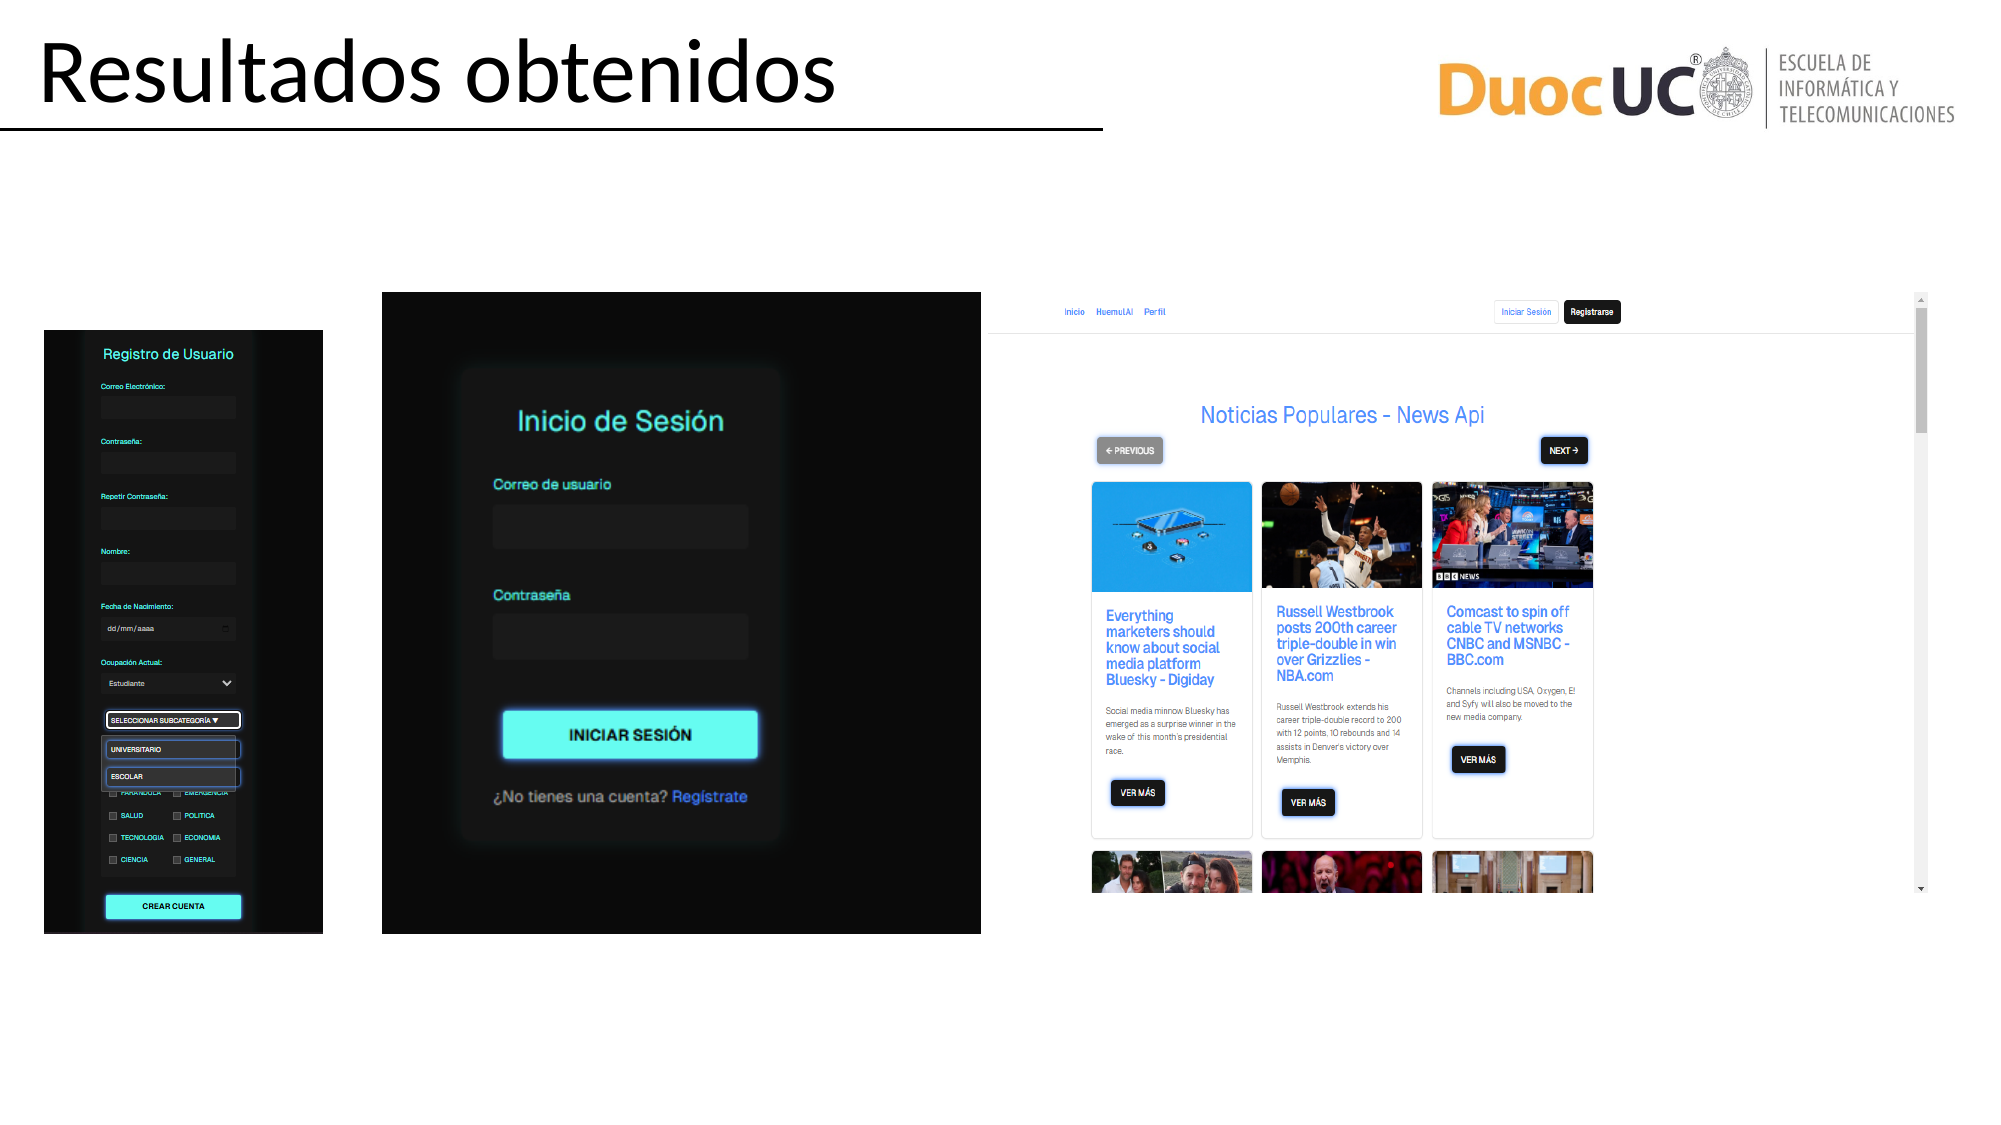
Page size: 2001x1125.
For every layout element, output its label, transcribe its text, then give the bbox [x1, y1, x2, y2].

picture [987, 292, 1928, 893]
text_box Resultados obtenidos [0, 3, 1439, 129]
picture [1438, 33, 1955, 164]
picture [382, 292, 981, 934]
picture [43, 329, 324, 934]
